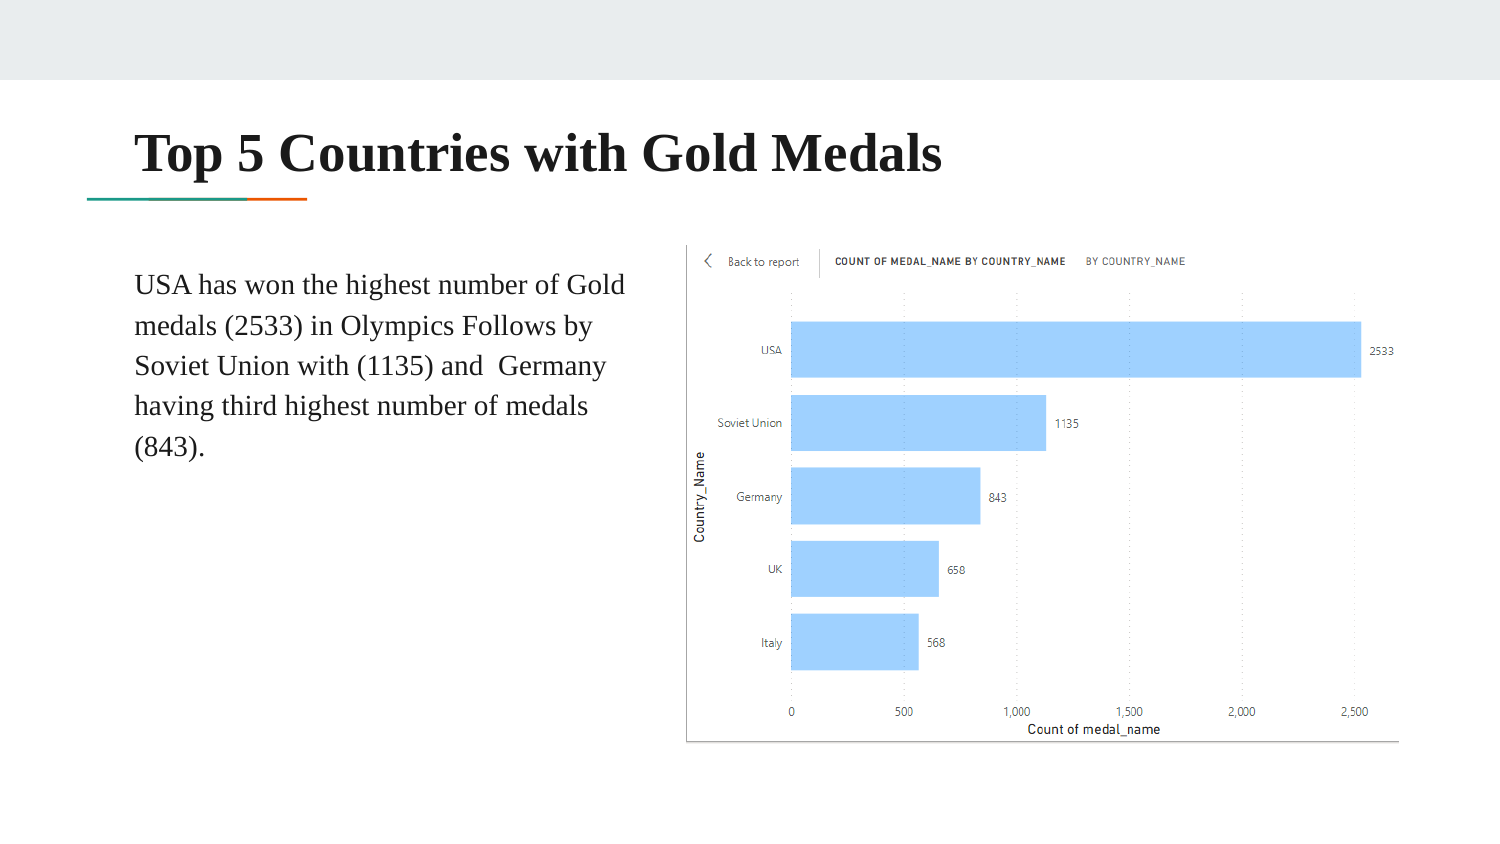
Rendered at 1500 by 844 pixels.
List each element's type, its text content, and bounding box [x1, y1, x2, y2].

picture [686, 244, 1399, 745]
title Top 5 Countries with Gold Medals [119, 101, 1381, 190]
list USA has won the highest number of Gold medals (2533) in Olympics Follows by Soviet Union with (1135) and Germany having third highest number of medals (843). [119, 245, 663, 663]
